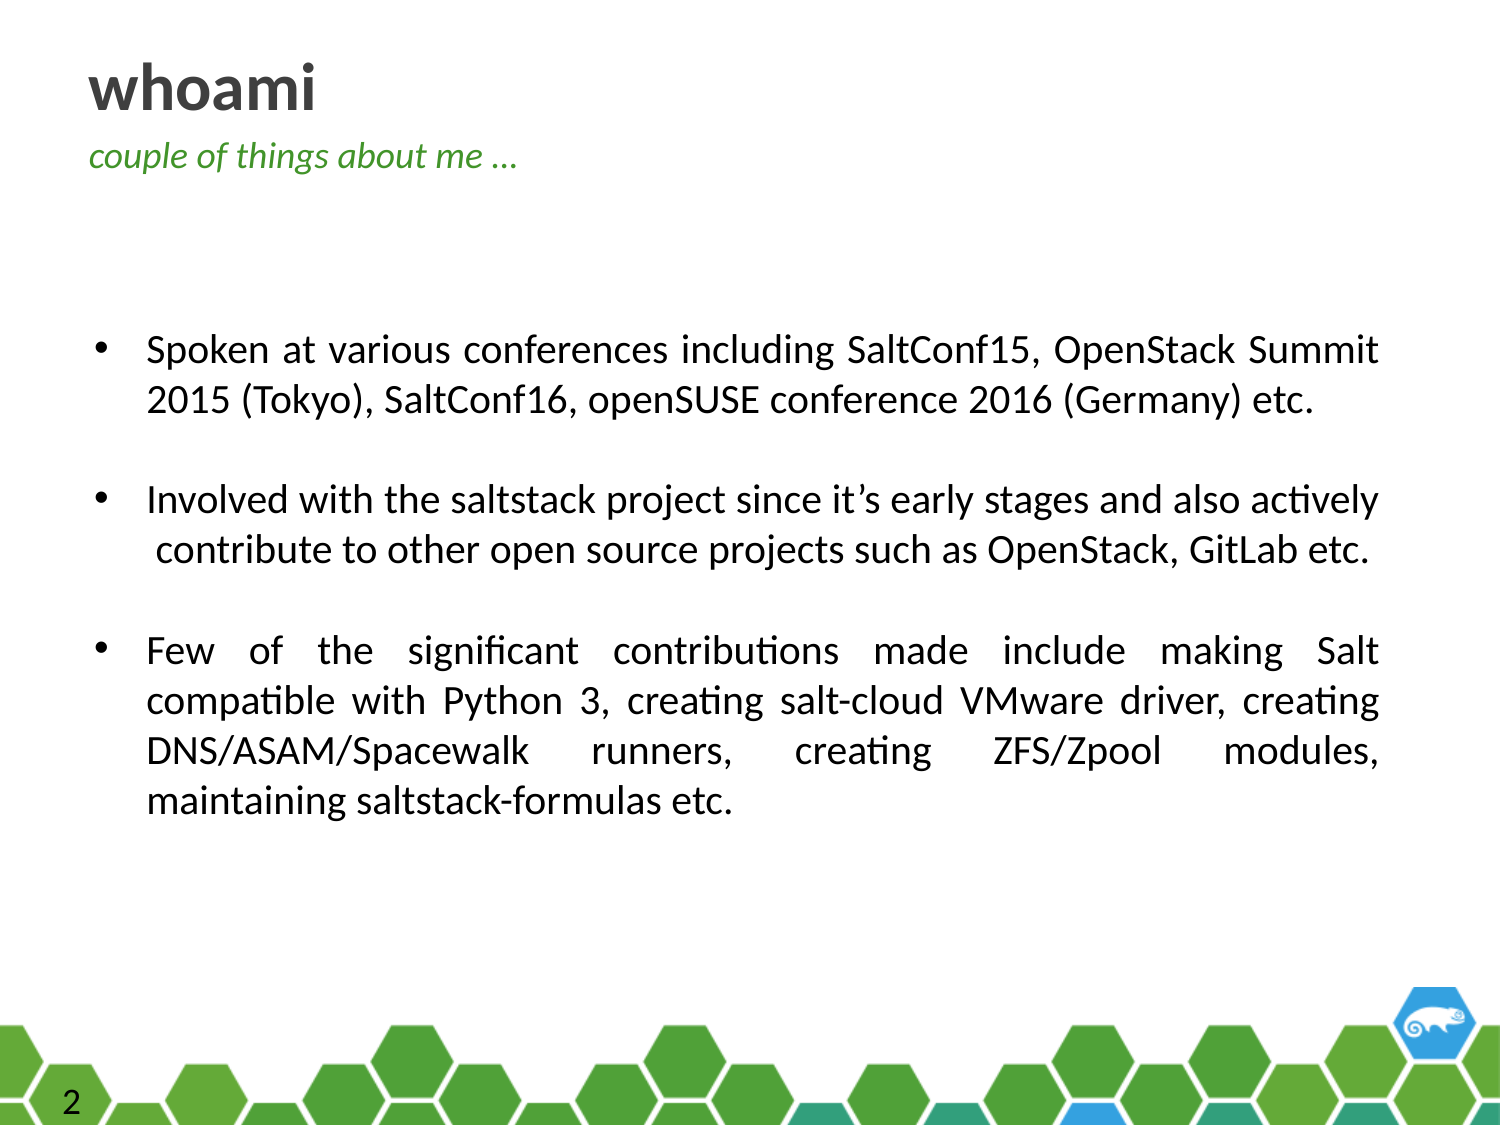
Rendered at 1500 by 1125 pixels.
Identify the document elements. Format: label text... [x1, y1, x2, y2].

text_box Spoken at various conferences including SaltConf15, OpenStack Summit 2015 (Tokyo), SaltConf16, openSUSE conference 2016 (Germany) etc. Involved with the saltstack project since it’s early stages and also actively contribute to other open source projects such as OpenStack, GitLab etc. Few of the significant contributions made include making Salt compatible with Python 3, creating salt-cloud VMware driver, creating DNS/ASAM/Spacewalk runners, creating ZFS/Zpool modules, maintaining saltstack-formulas etc. [74, 264, 1396, 761]
text_box couple of things about me … [73, 132, 895, 184]
text_box whoami [73, 35, 1424, 132]
picture [0, 987, 1500, 1125]
